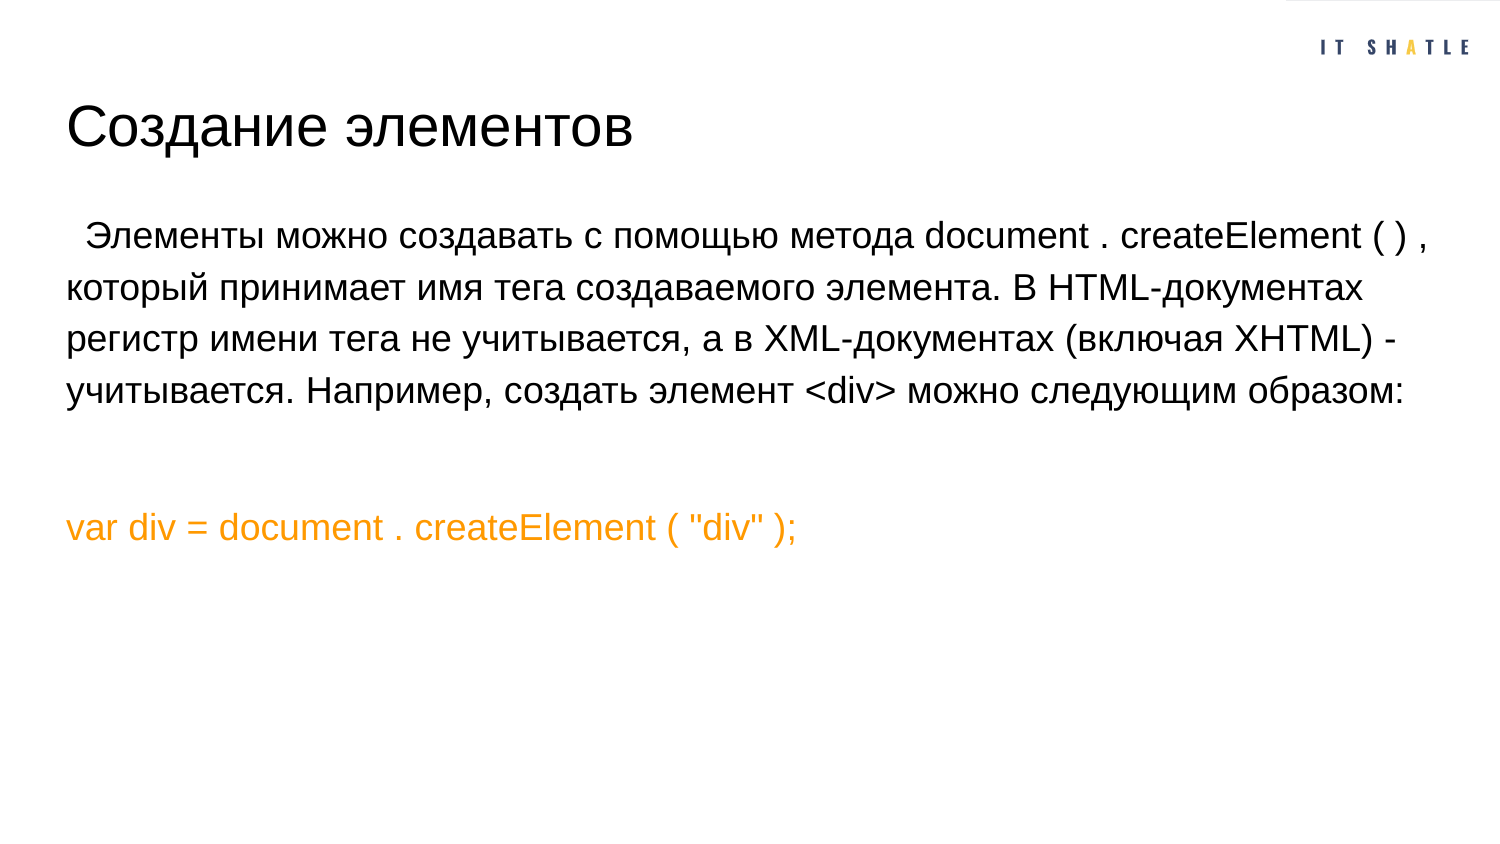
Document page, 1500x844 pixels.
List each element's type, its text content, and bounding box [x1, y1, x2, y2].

picture [1286, 0, 1500, 97]
list Элементы можно создавать с помощью метода document . createElement ( ) , который принимает имя тега создаваемого элемента. В НТМL-документах регистр имени тега не учитывается, а в ХМL-документах (включая XHTML) - учитывается. На­пример, создать элемент <div> можно следующим образом: var div = document . createElement ( "div" ); [51, 189, 1449, 750]
title Создание элементов [51, 72, 1449, 167]
